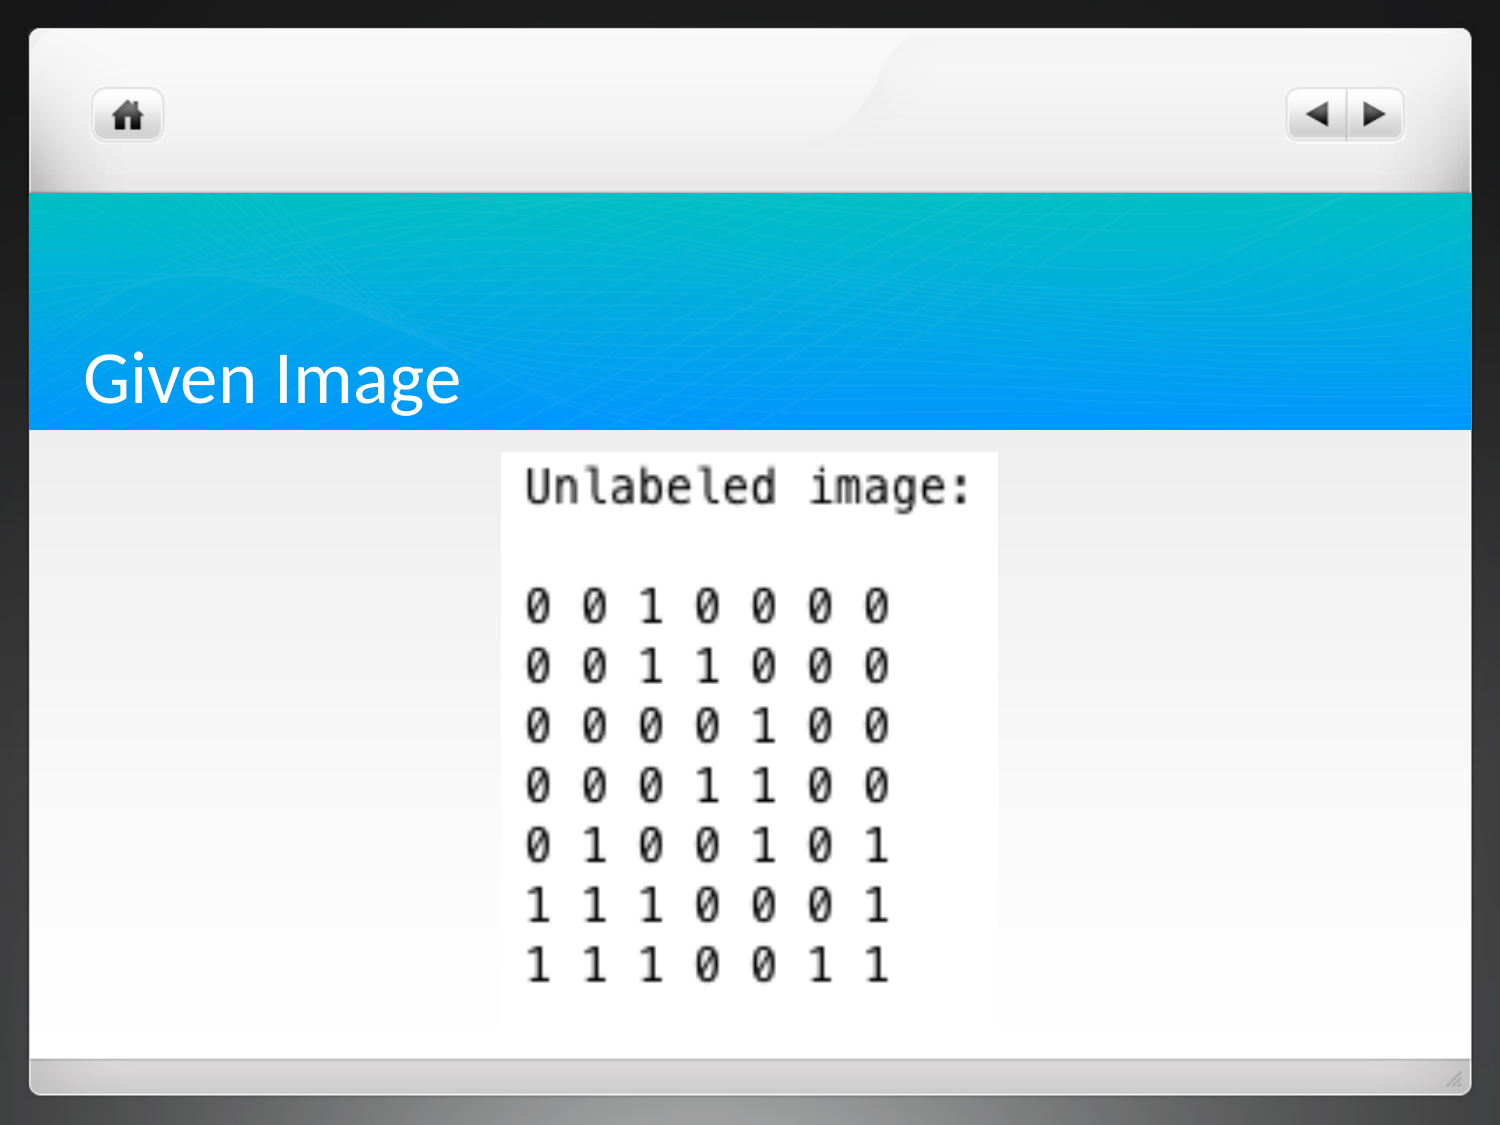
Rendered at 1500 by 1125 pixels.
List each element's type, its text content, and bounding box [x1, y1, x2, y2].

title Given Image [68, 238, 1432, 427]
picture [0, 0, 1500, 1125]
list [67, 451, 1432, 1026]
